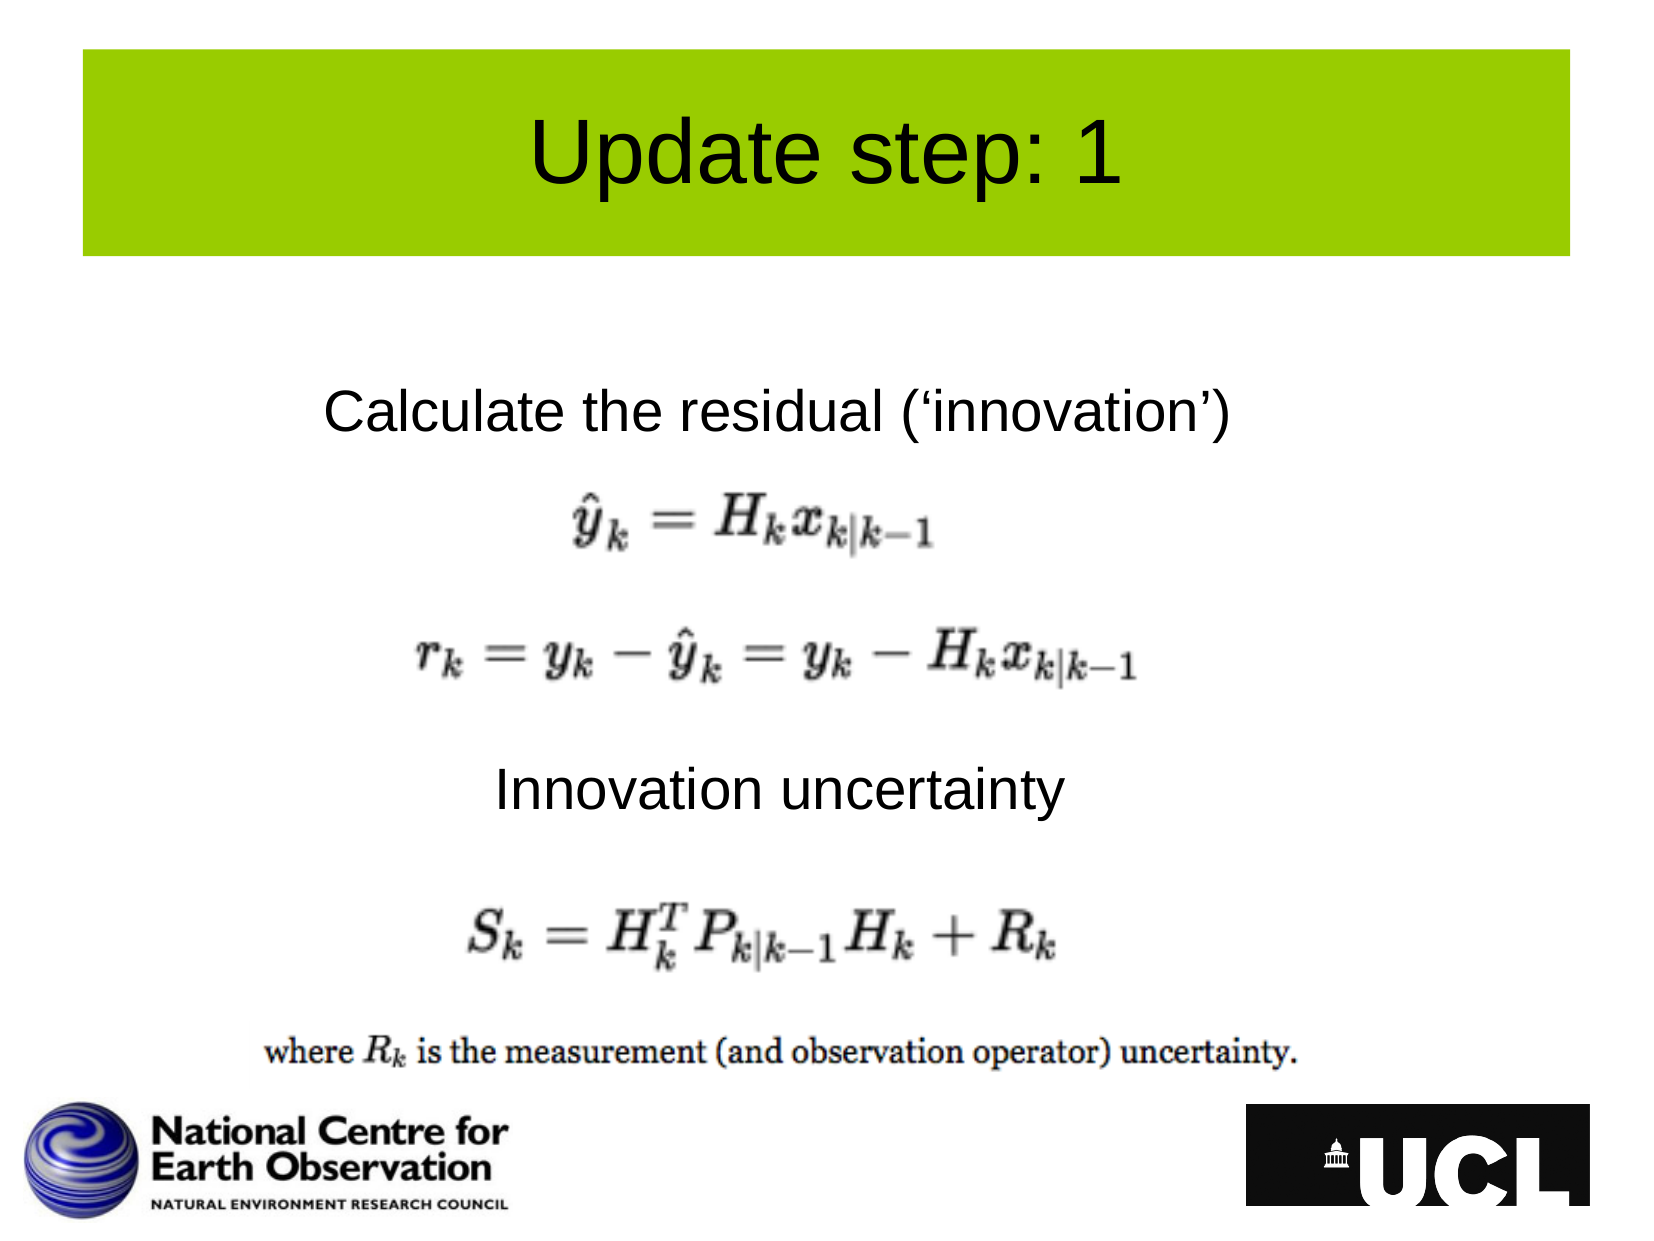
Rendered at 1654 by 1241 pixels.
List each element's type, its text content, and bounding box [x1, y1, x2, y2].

picture [365, 442, 1211, 727]
picture [413, 844, 1122, 999]
picture [23, 1097, 513, 1223]
title Update step: 1 [82, 49, 1571, 257]
picture [1246, 1104, 1590, 1206]
text_box Calculate the residual (‘innovation’) [308, 371, 1248, 452]
picture [247, 1021, 1320, 1089]
text_box Innovation uncertainty [479, 749, 1082, 830]
